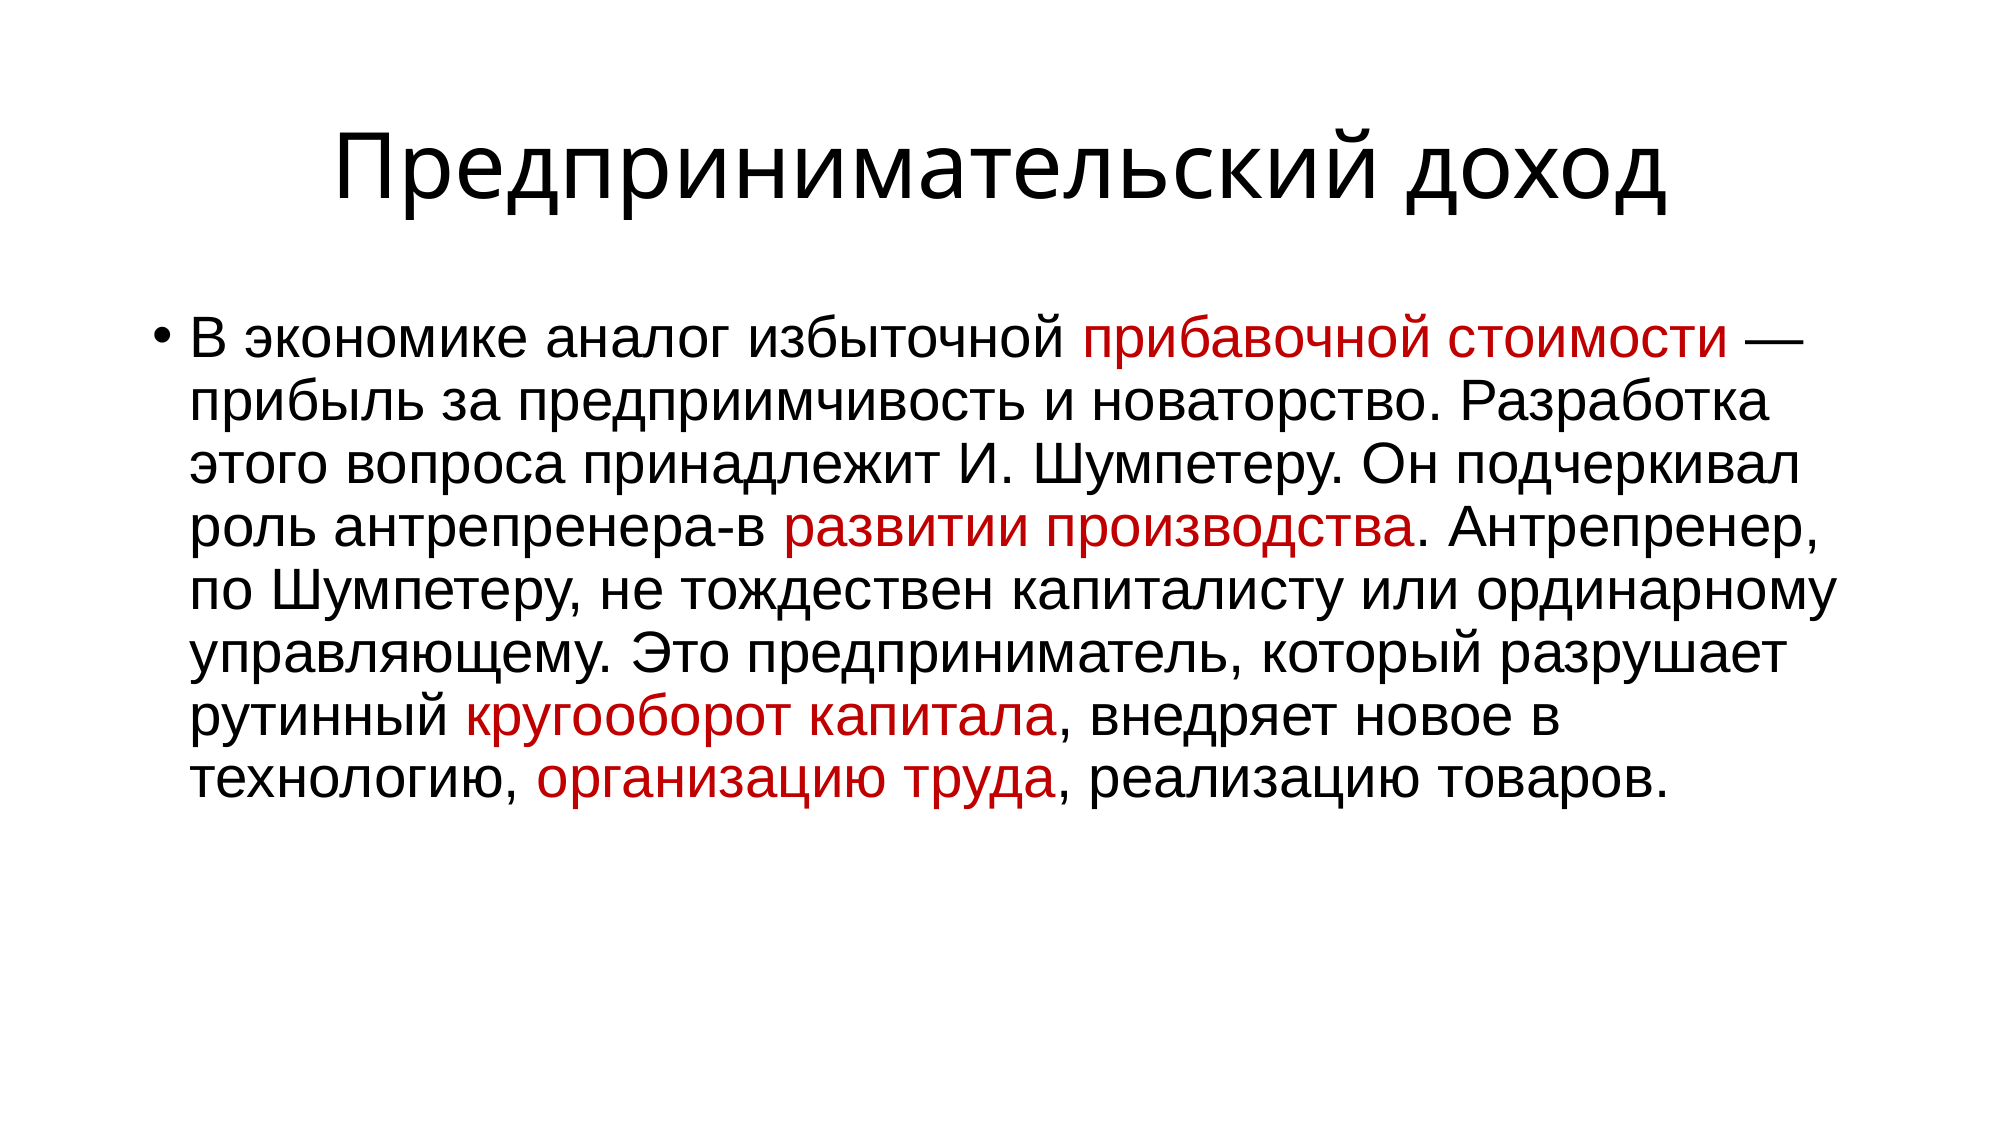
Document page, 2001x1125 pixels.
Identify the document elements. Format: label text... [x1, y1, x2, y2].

list В экономике аналог избыточной прибавочной стоимости — прибыль за предприимчивость и новаторство. Разработка этого вопроса принадлежит И. Шумпетеру. Он подчеркивал роль антрепренера-в развитии производства. Антрепренер, по Шумпетеру, не тождествен капиталисту или ординарному управляющему. Это предприниматель, который разрушает рутинный кругооборот капитала, внедряет новое в технологию, организацию труда, реализацию товаров. [137, 299, 1863, 1014]
title Предпринимательский доход [137, 59, 1863, 278]
